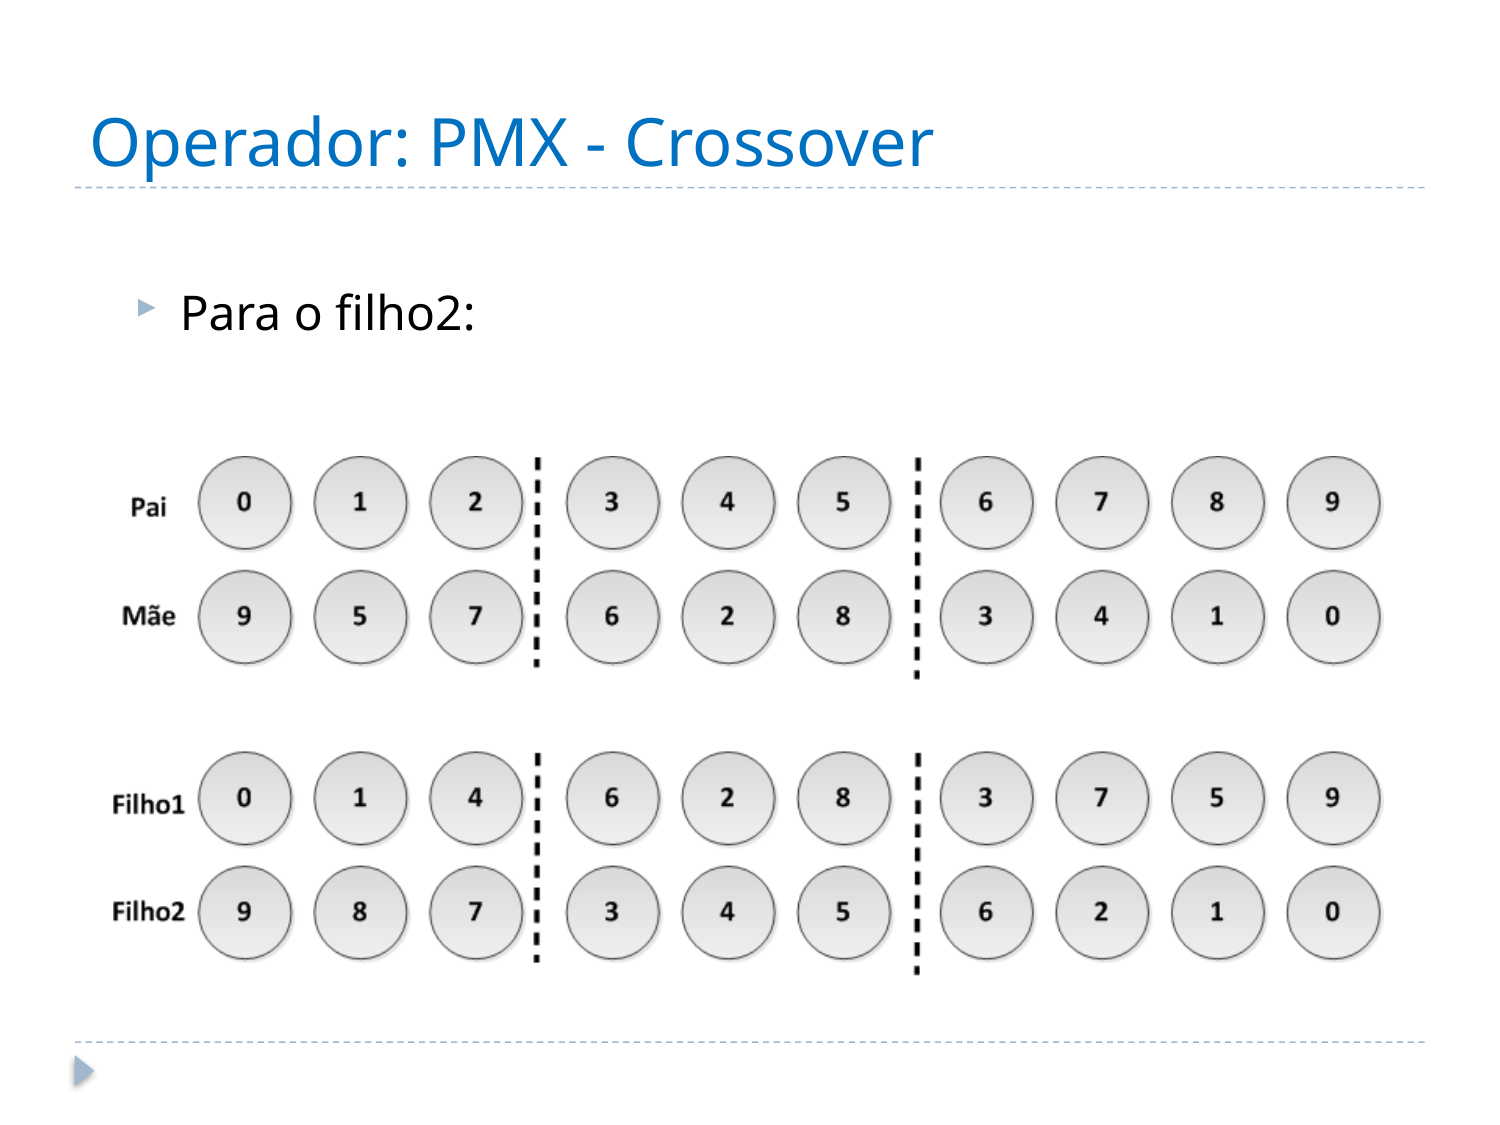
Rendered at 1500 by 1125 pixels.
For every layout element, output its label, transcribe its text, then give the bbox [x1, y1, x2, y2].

title Operador: PMX - Crossover [75, 24, 1425, 188]
picture [111, 455, 1385, 977]
list Para o filho2: [75, 200, 1425, 1010]
